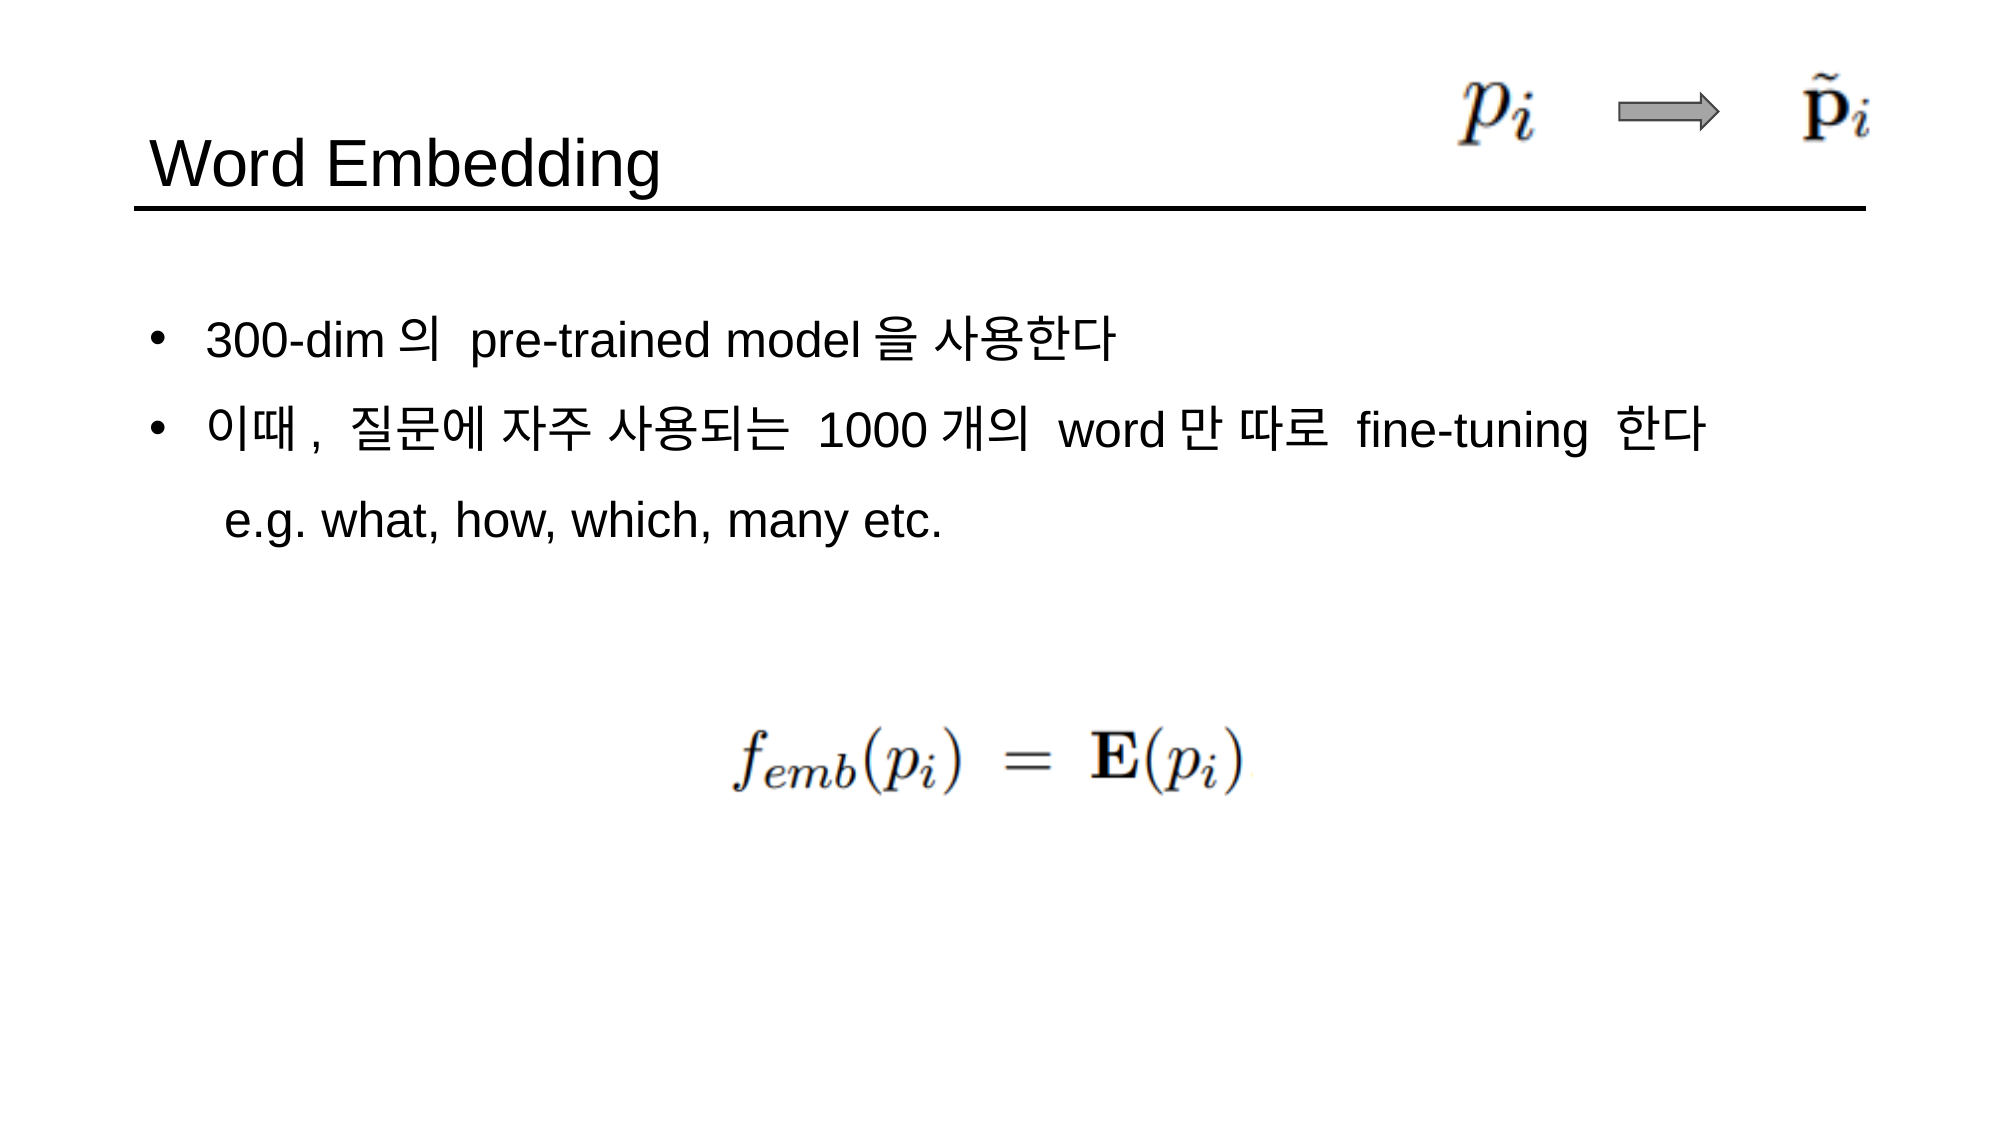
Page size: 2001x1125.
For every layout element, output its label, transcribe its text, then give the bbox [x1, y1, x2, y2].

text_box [1449, 49, 1890, 178]
text_box Word Embedding [134, 64, 1683, 208]
picture [717, 688, 1253, 811]
text_box 300-dim의 pre-trained model을 사용한다 이때, 질문에 자주 사용되는 1000개의 word만 따로 fine-tuning 한다 e.g. what, how, which, many etc. [134, 269, 2000, 555]
